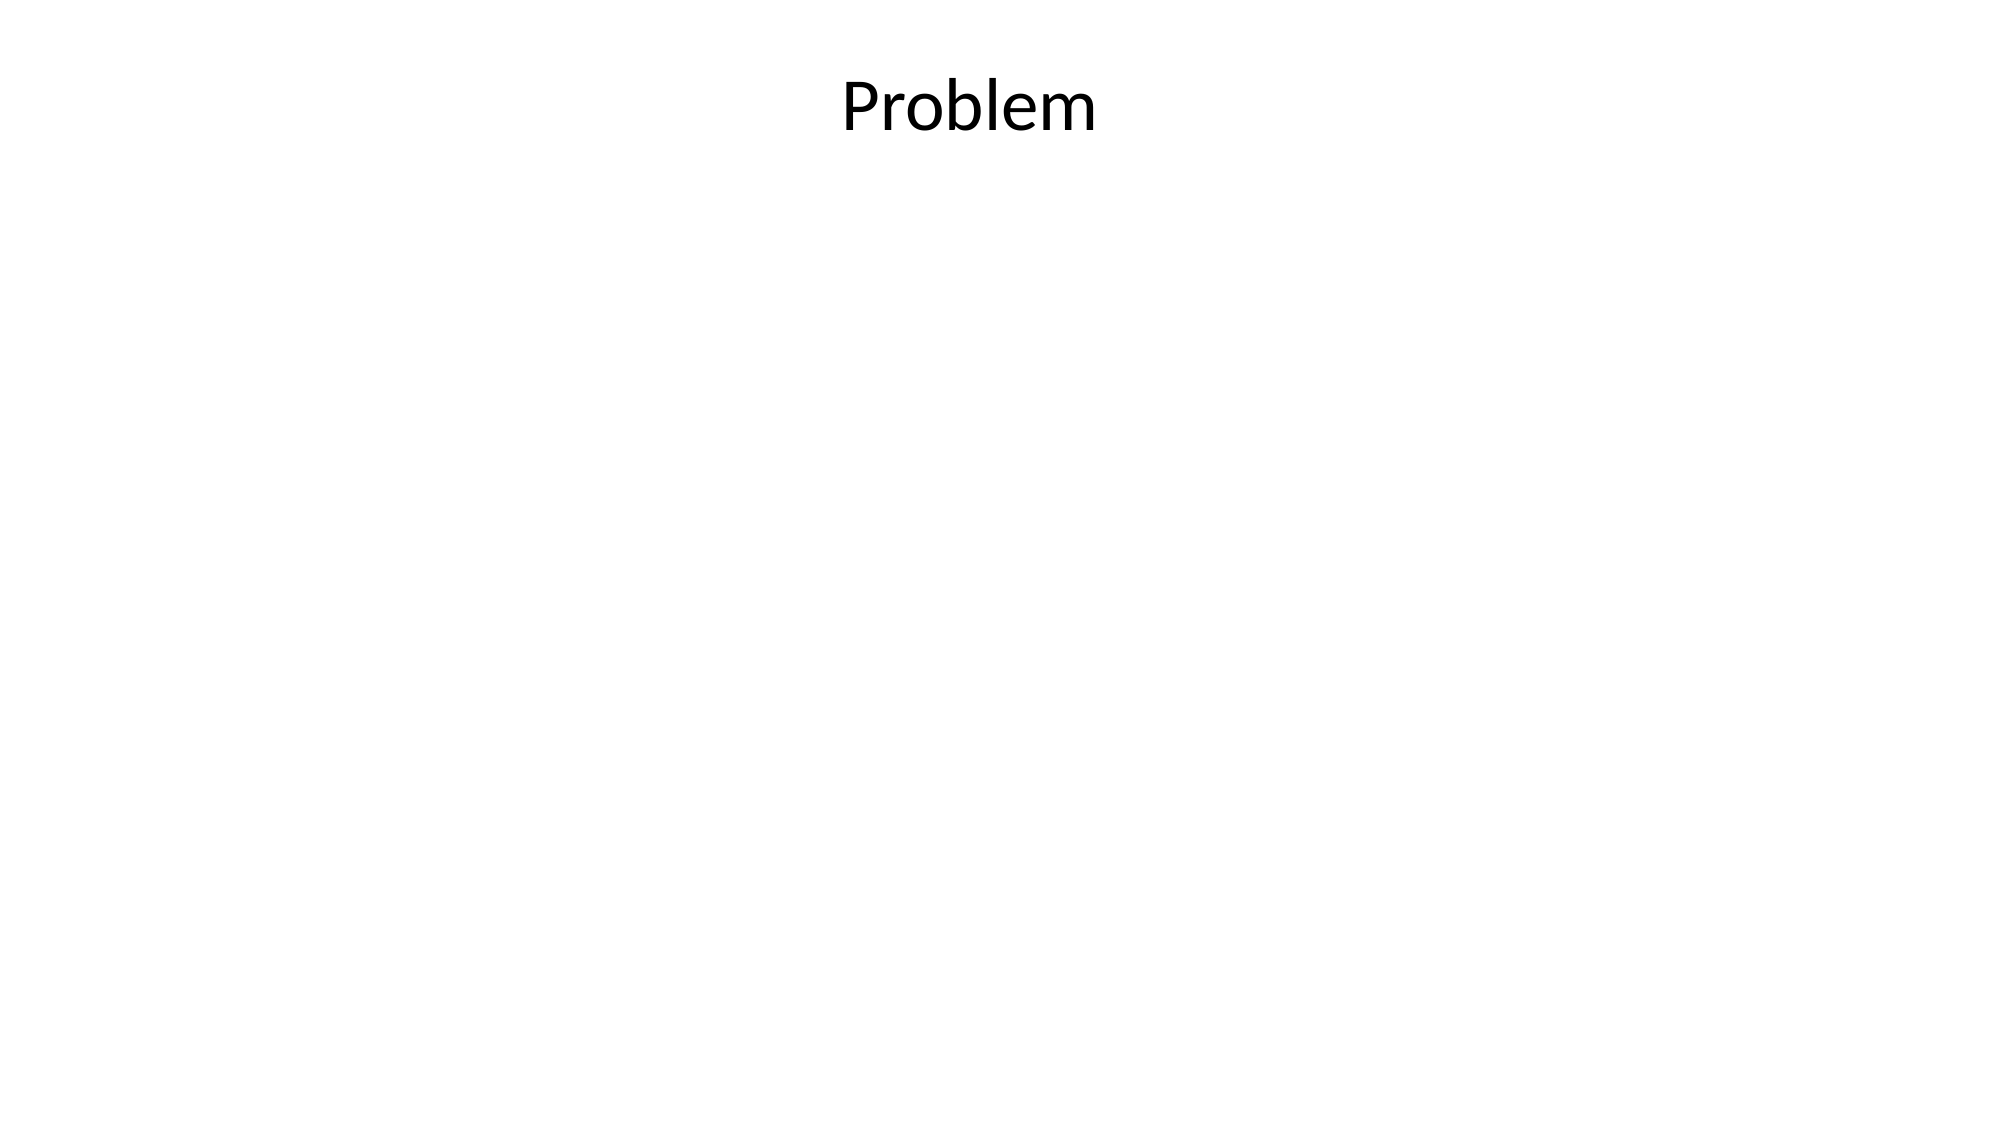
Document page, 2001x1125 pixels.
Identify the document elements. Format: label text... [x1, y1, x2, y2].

text_box Problem [827, 47, 1114, 153]
